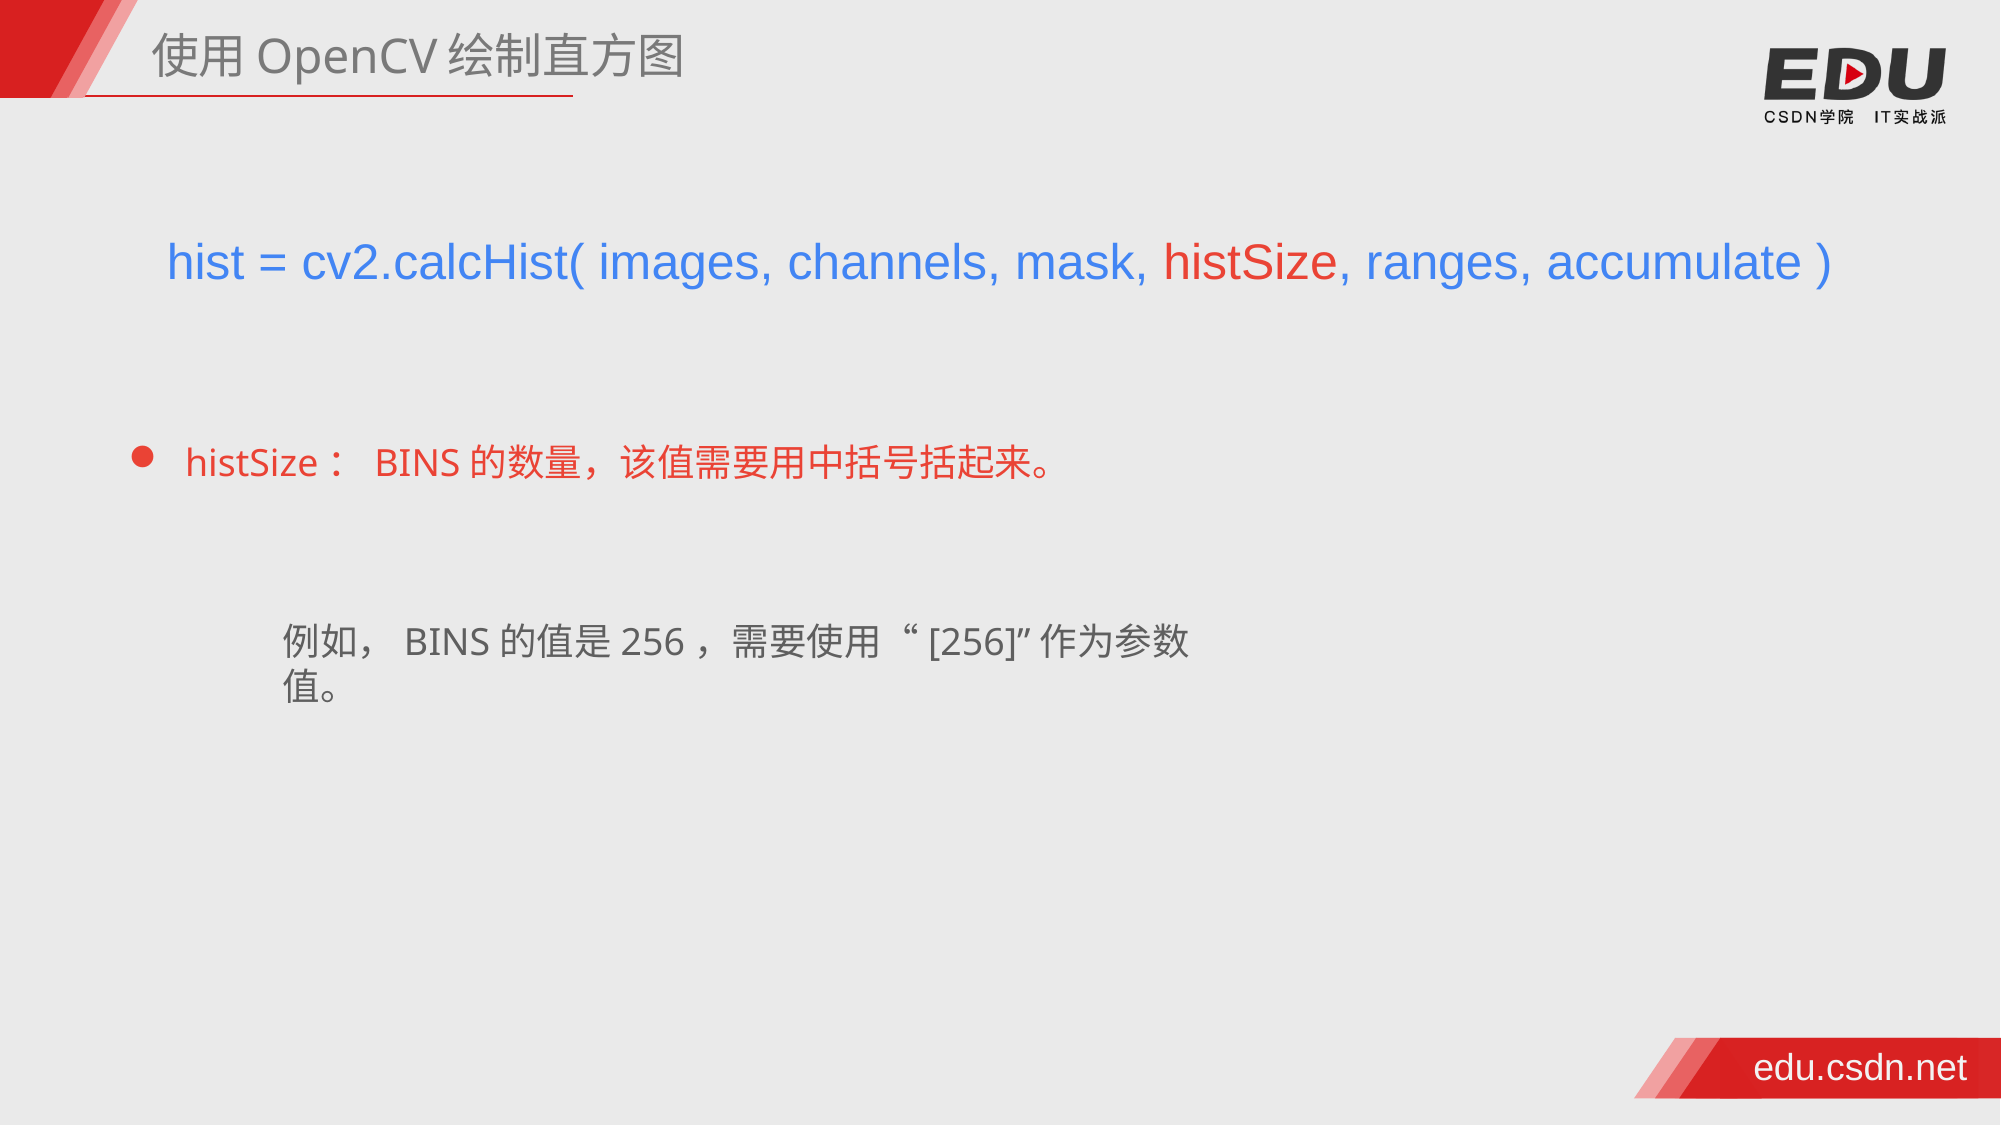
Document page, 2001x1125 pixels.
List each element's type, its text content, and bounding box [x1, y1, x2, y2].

picture [1761, 42, 1948, 128]
text_box hist = cv2.calcHist( images, channels, mask, histSize, ranges, accumulate ) [47, 222, 1953, 297]
text_box 例如，BINS的值是256，需要使用“[256]”作为参数值。 [267, 610, 1271, 716]
text_box histSize：BINS的数量，该值需要用中括号括起来。 [114, 408, 1846, 492]
list 使用OpenCV绘制直方图 [142, 6, 723, 93]
